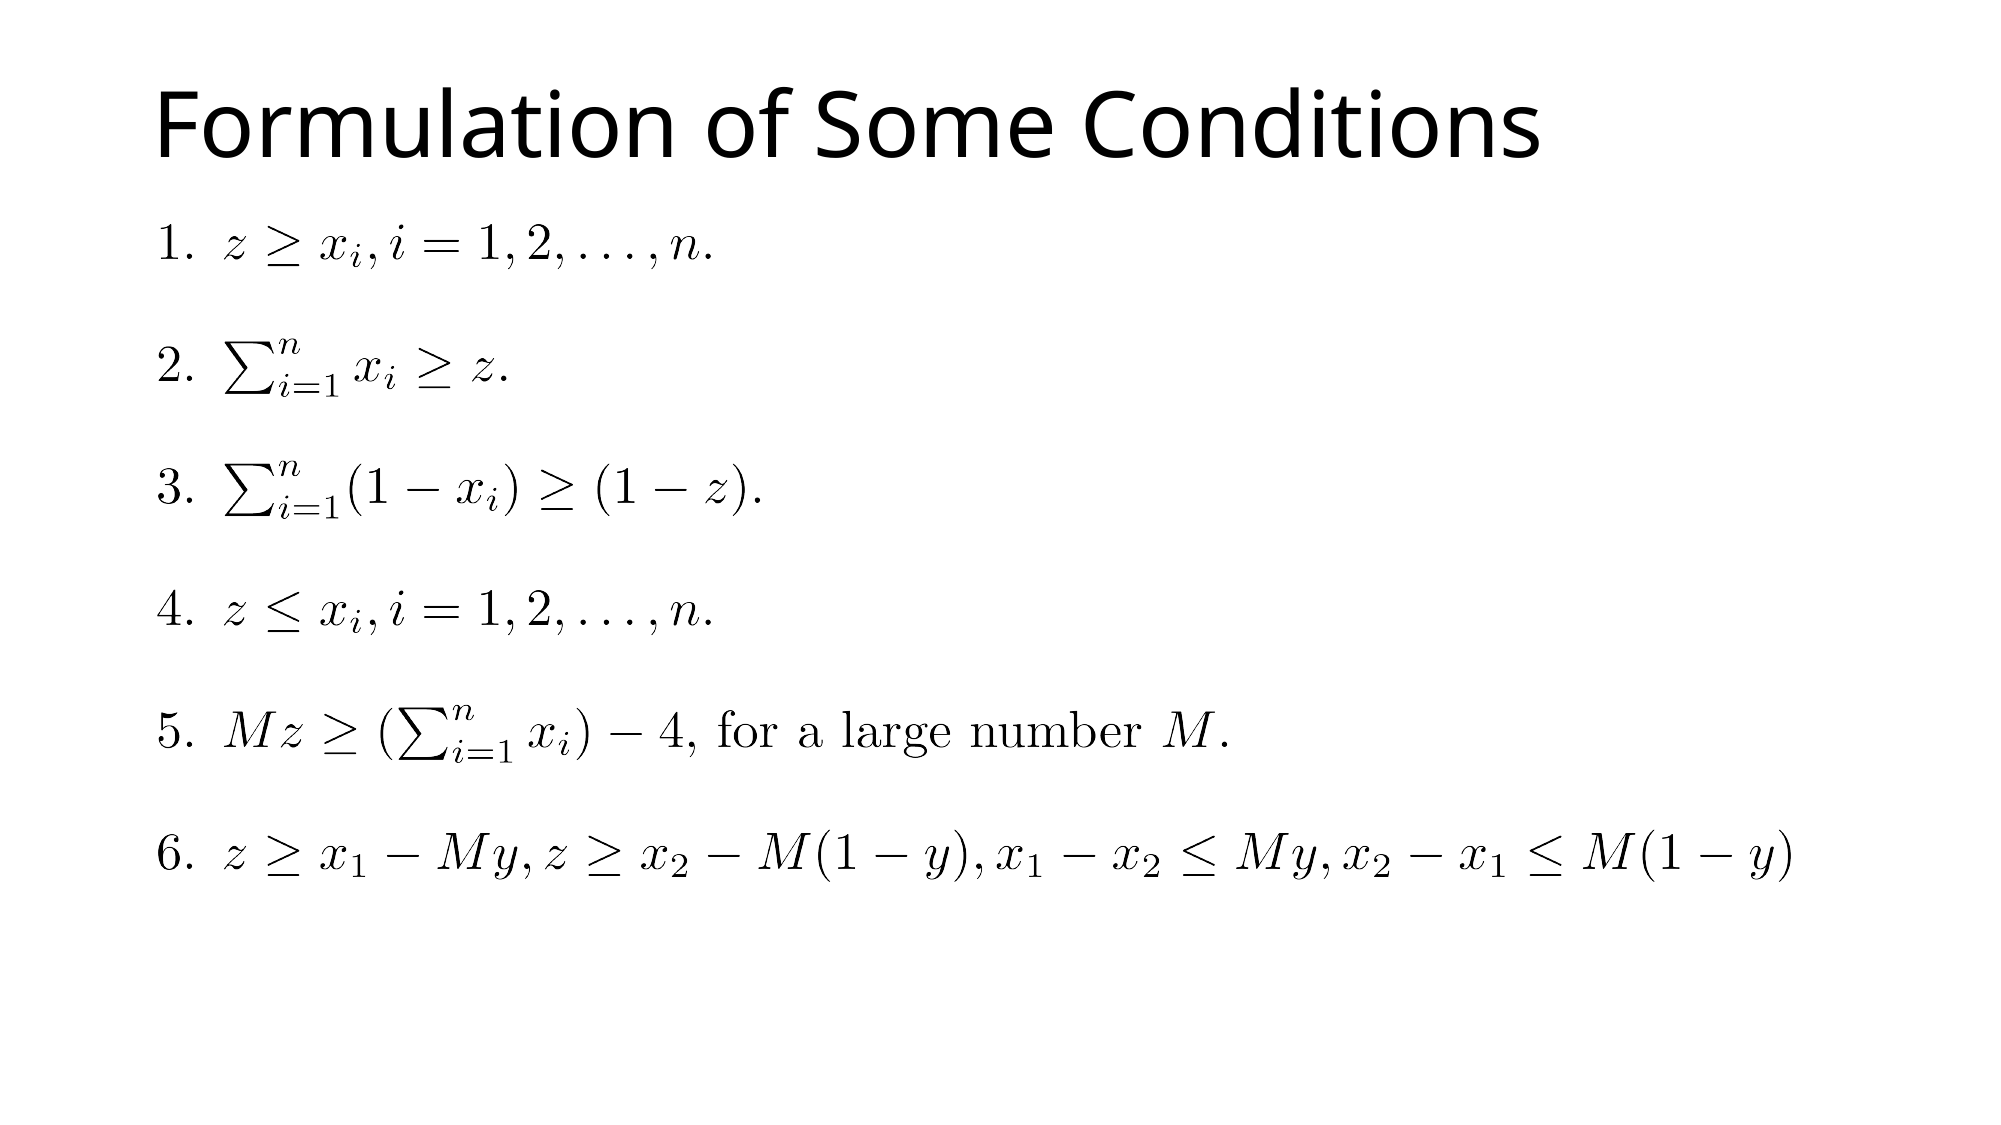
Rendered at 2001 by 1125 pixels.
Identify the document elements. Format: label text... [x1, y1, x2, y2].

picture [157, 224, 1791, 882]
title Formulation of Some Conditions [137, 59, 1863, 196]
